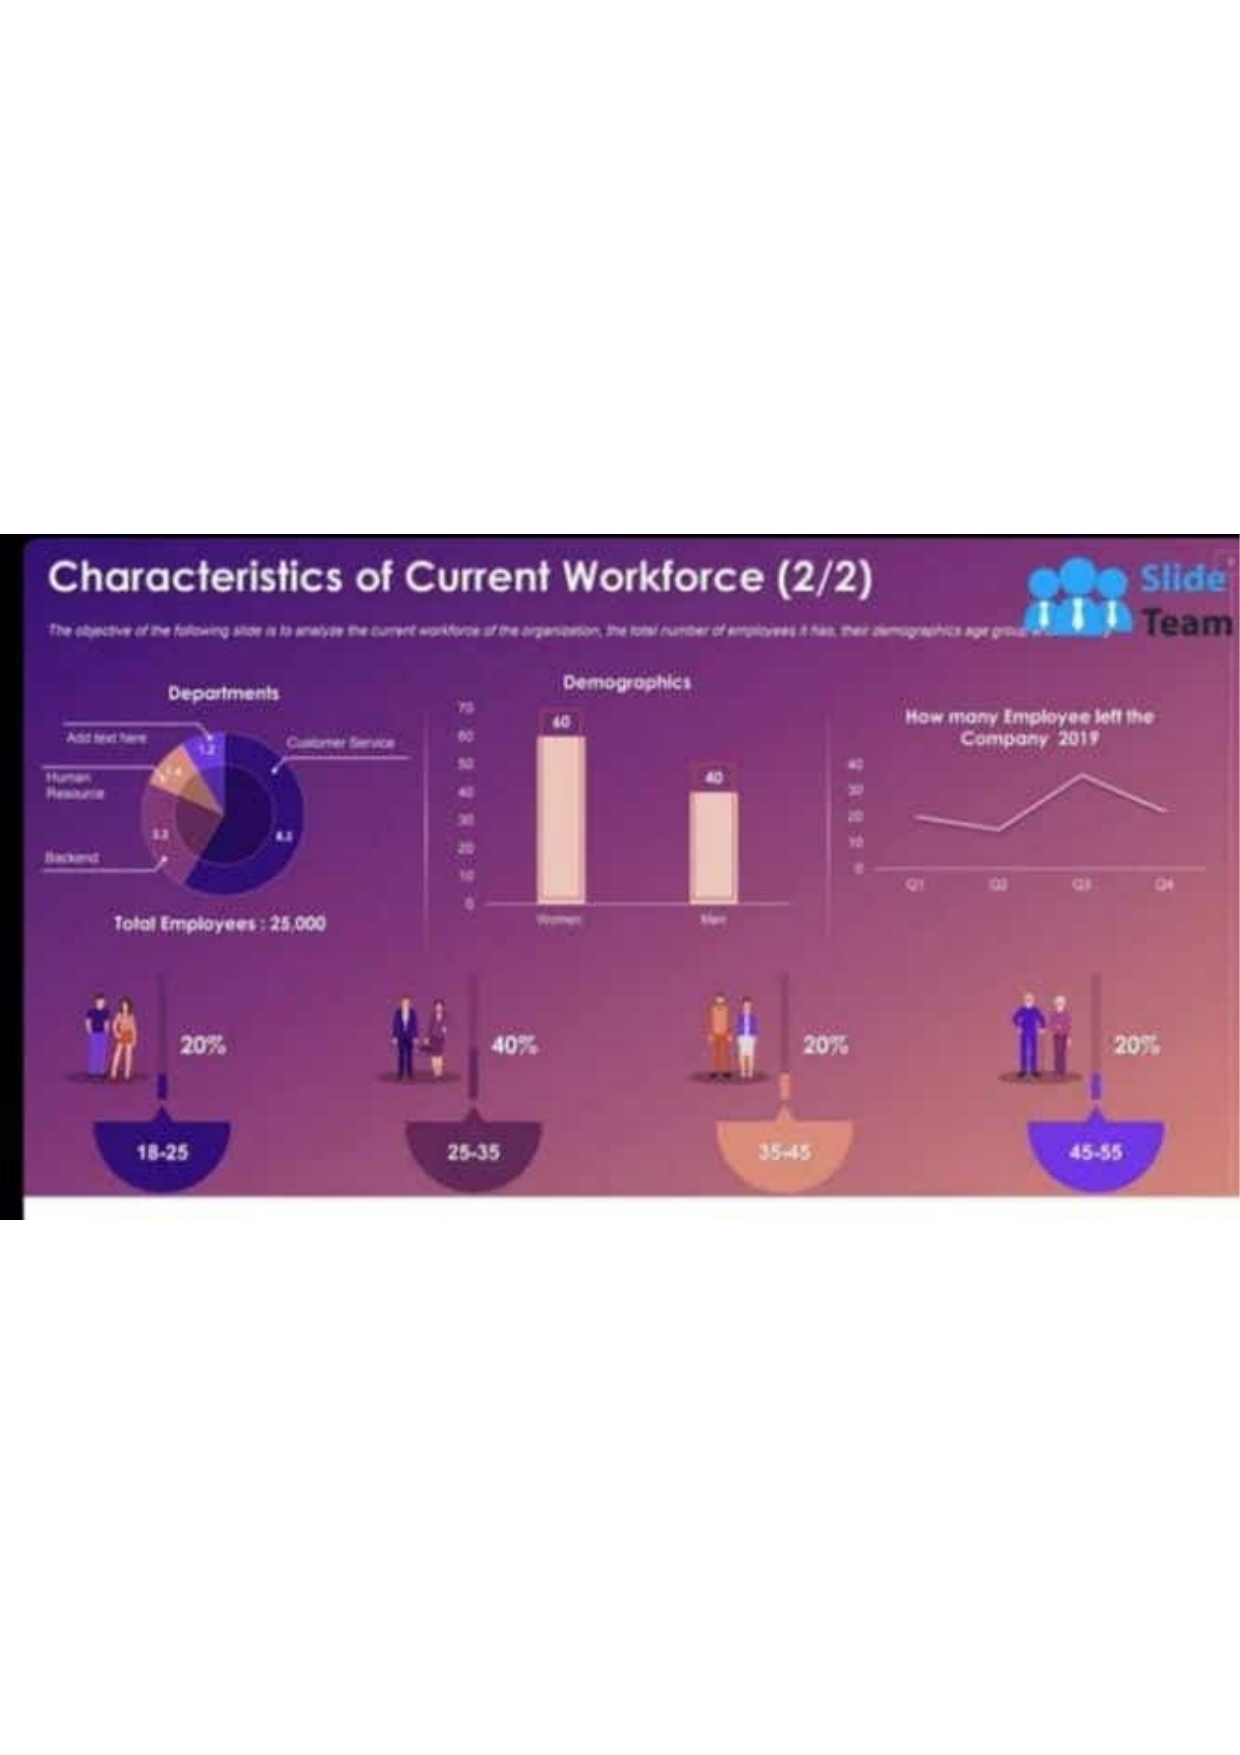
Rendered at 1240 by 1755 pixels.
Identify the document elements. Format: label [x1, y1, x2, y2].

picture [0, 534, 1240, 1220]
